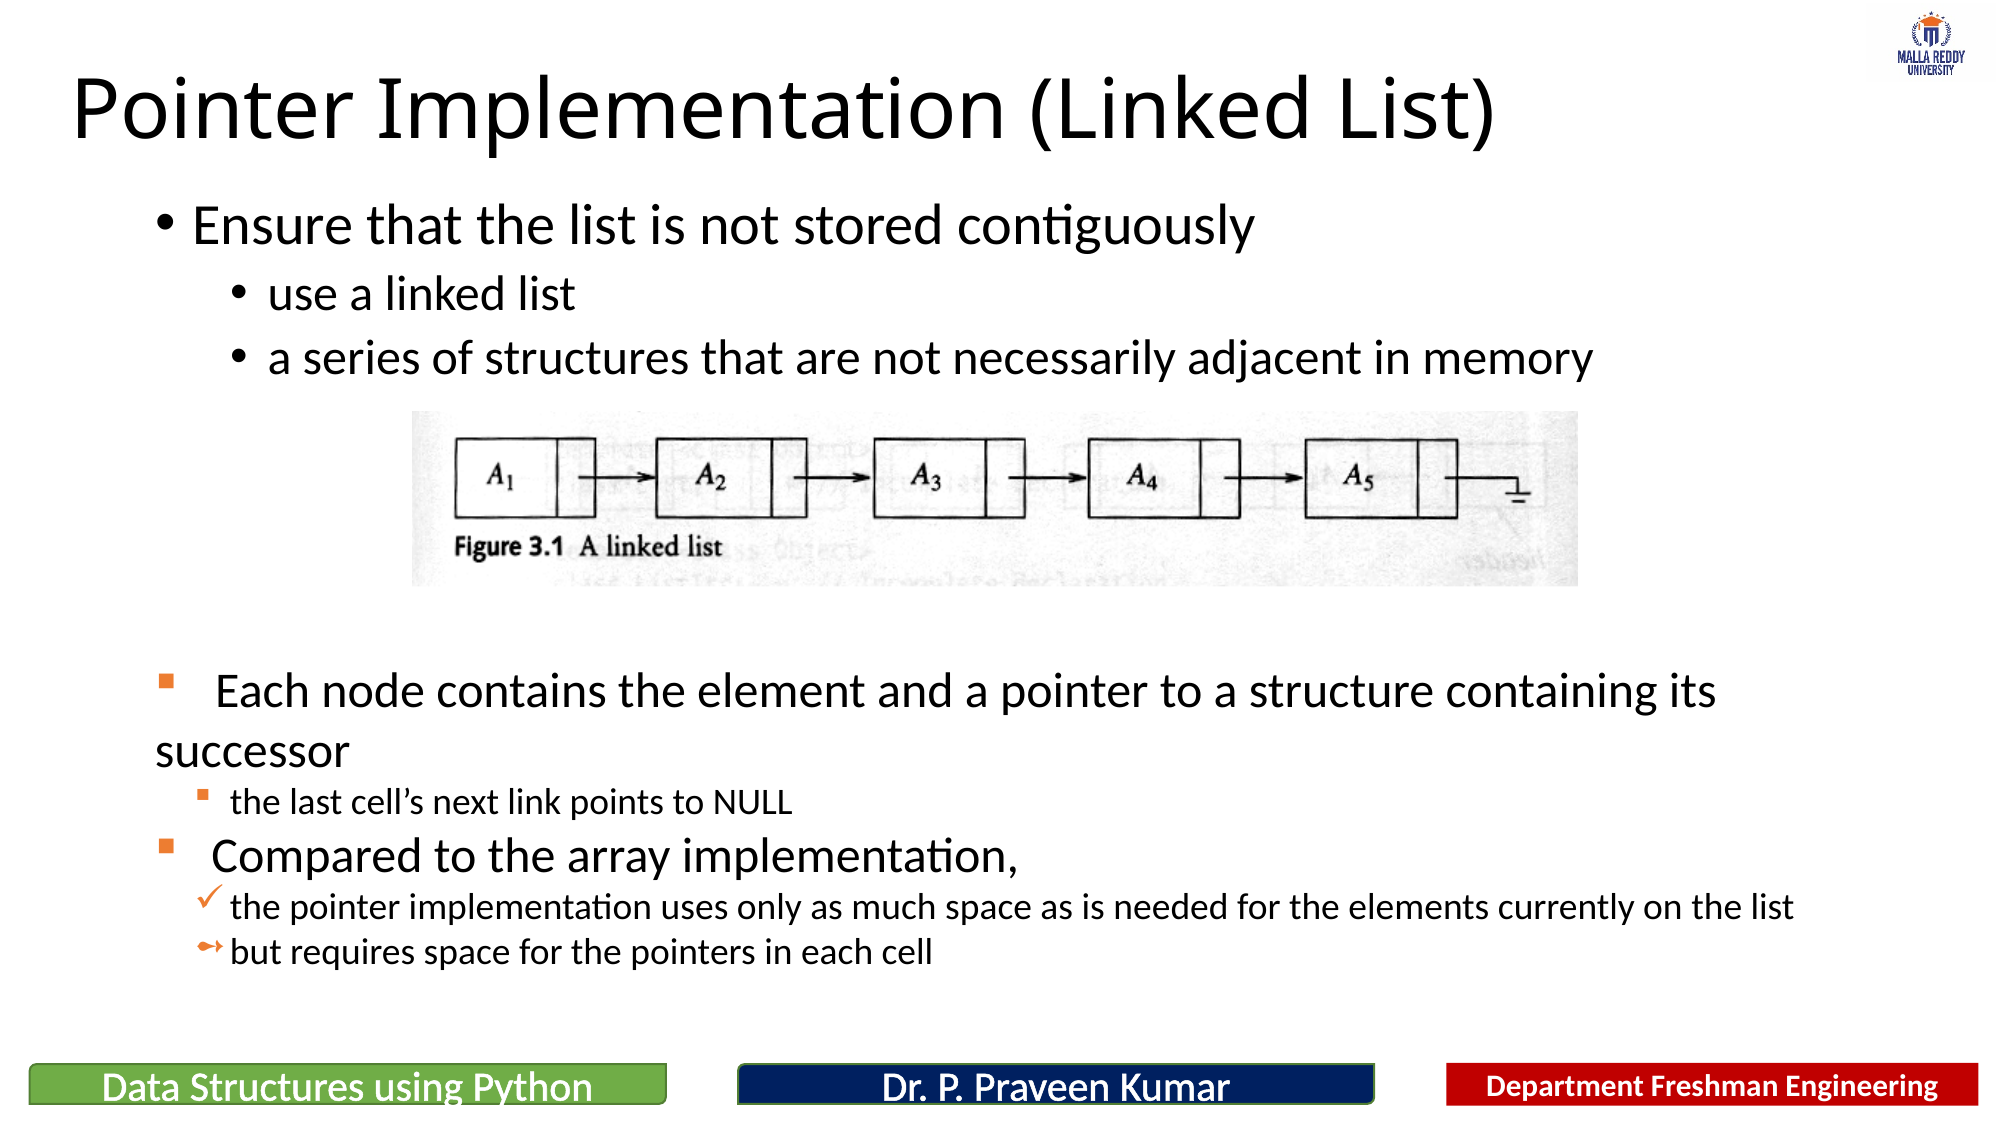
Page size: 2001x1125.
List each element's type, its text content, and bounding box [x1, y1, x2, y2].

text_box Each node contains the element and a pointer to a structure containing its successor the last cell’s next link points to NULL Compared to the array implementation, the pointer implementation uses only as much space as is needed for the elements currently on the list but requires space for the pointers in each cell [140, 649, 1887, 980]
list Ensure that the list is not stored contiguously use a linked list a series of structures that are not necessarily adjacent in memory [140, 186, 1816, 412]
picture [1866, 3, 1996, 82]
title Pointer Implementation (Linked List) [55, 50, 1781, 173]
picture [412, 411, 1578, 588]
